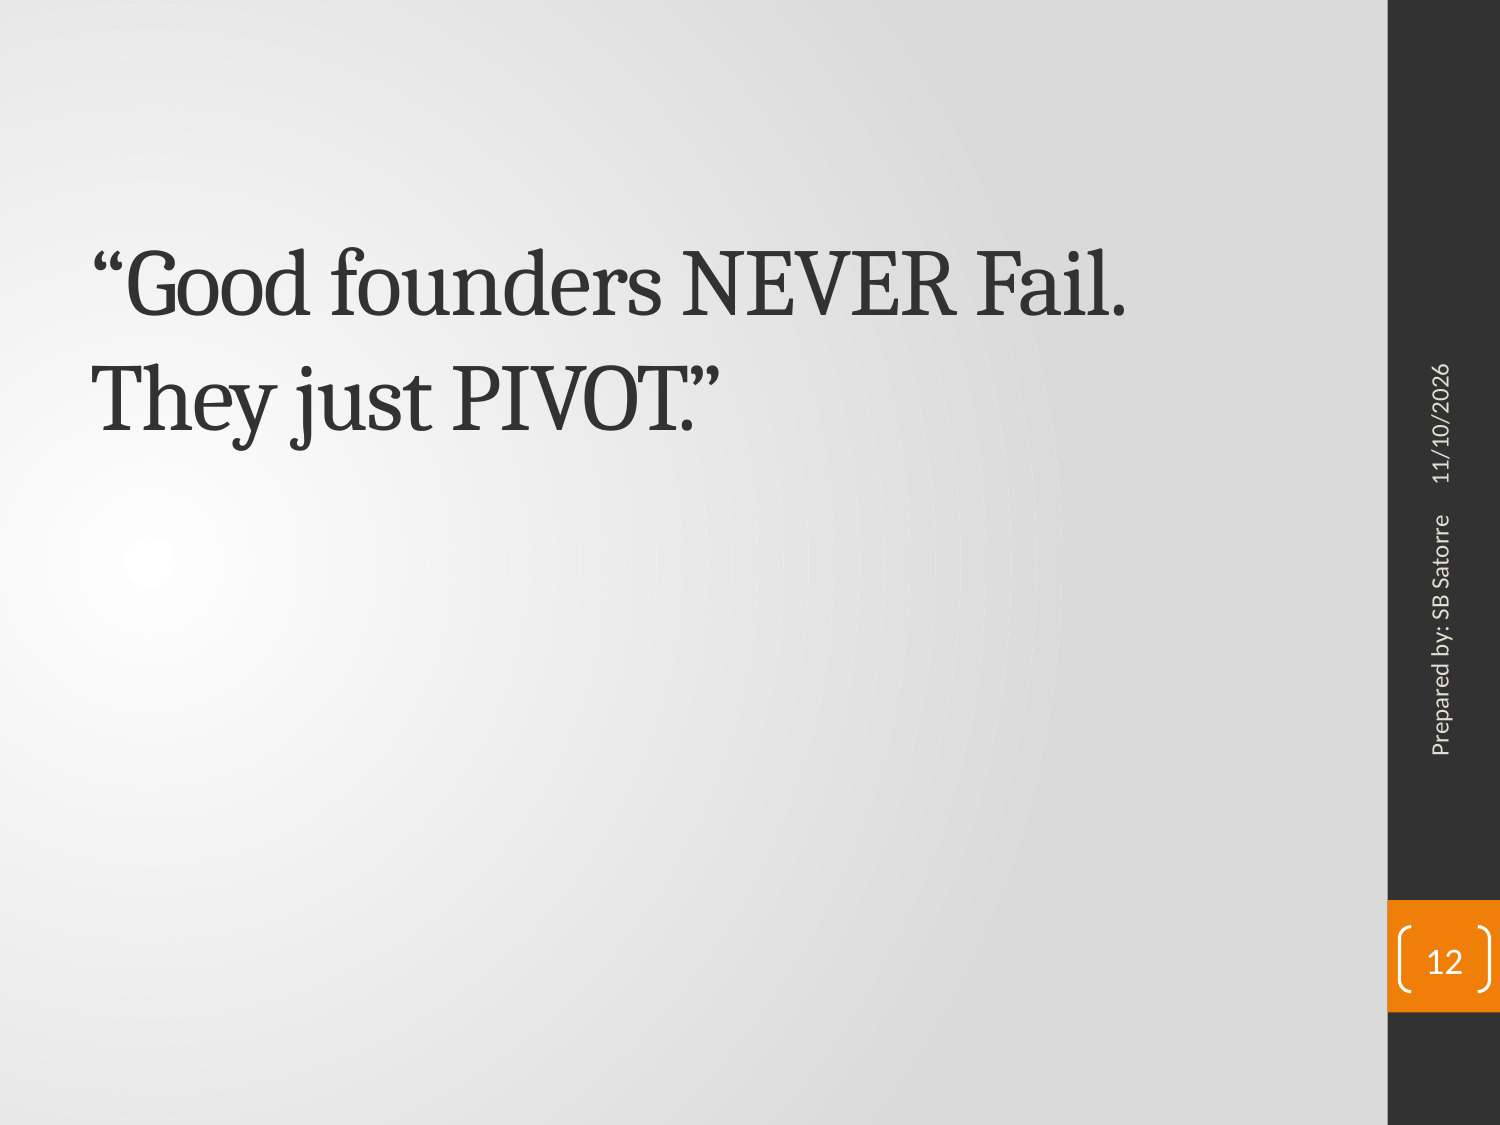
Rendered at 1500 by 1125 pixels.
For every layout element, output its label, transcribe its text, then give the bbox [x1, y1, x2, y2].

title “Good founders NEVER Fail. They just PIVOT.” [75, 45, 1325, 625]
footer Prepared by: SB Satorre [1408, 500, 1469, 889]
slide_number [1408, 100, 1469, 500]
slide_number 12 [1397, 925, 1492, 994]
